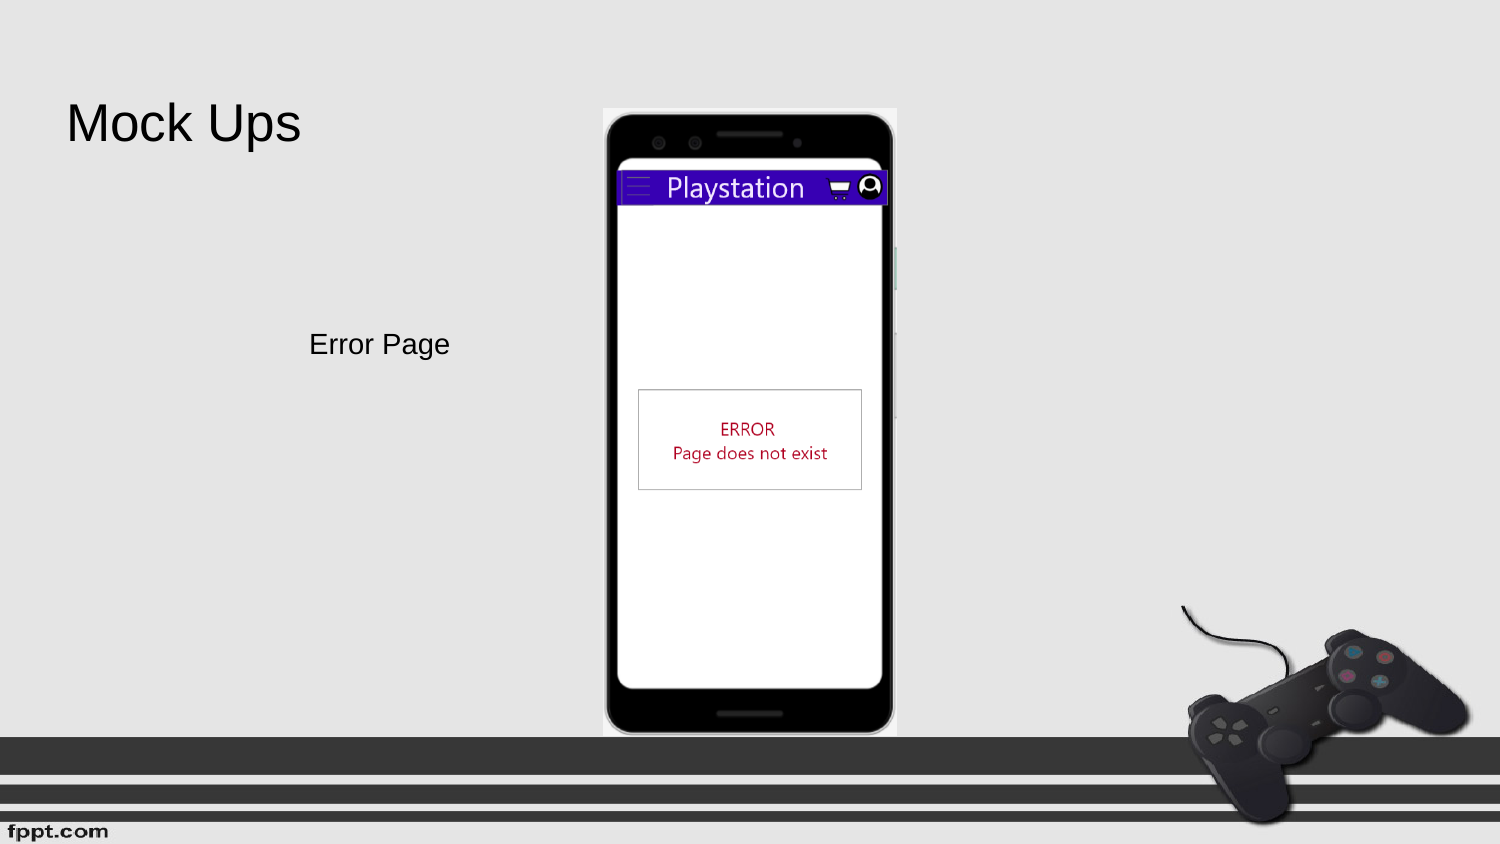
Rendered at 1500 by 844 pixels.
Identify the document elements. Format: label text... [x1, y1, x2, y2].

title Mock Ups [51, 72, 1449, 167]
picture [0, 0, 1500, 844]
text_box Error Page [267, 310, 493, 376]
